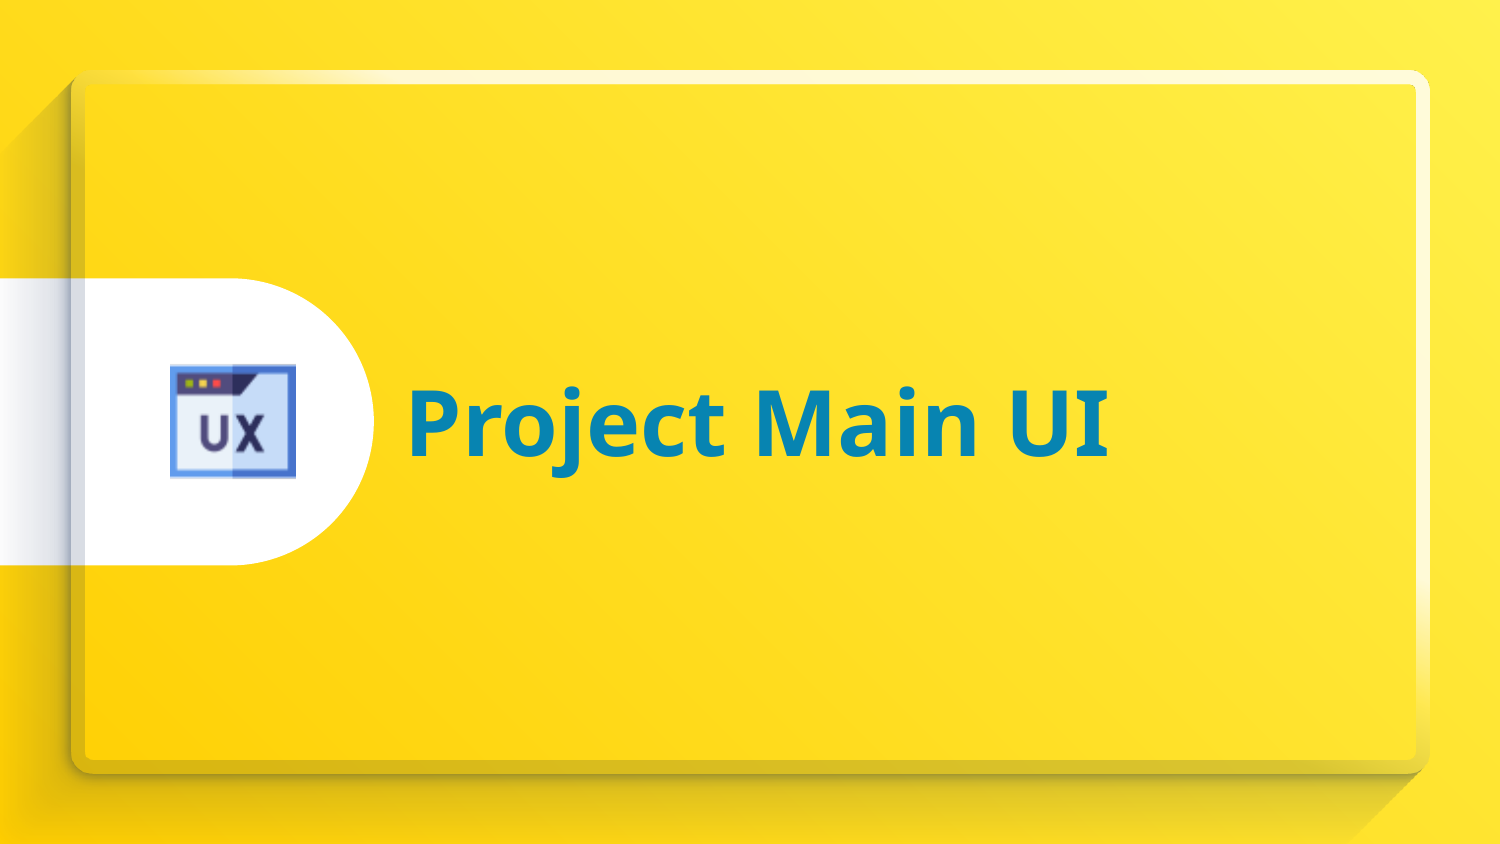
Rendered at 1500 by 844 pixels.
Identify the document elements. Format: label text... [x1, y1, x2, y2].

title Project Main UI [404, 367, 1221, 477]
picture [0, 0, 1500, 844]
